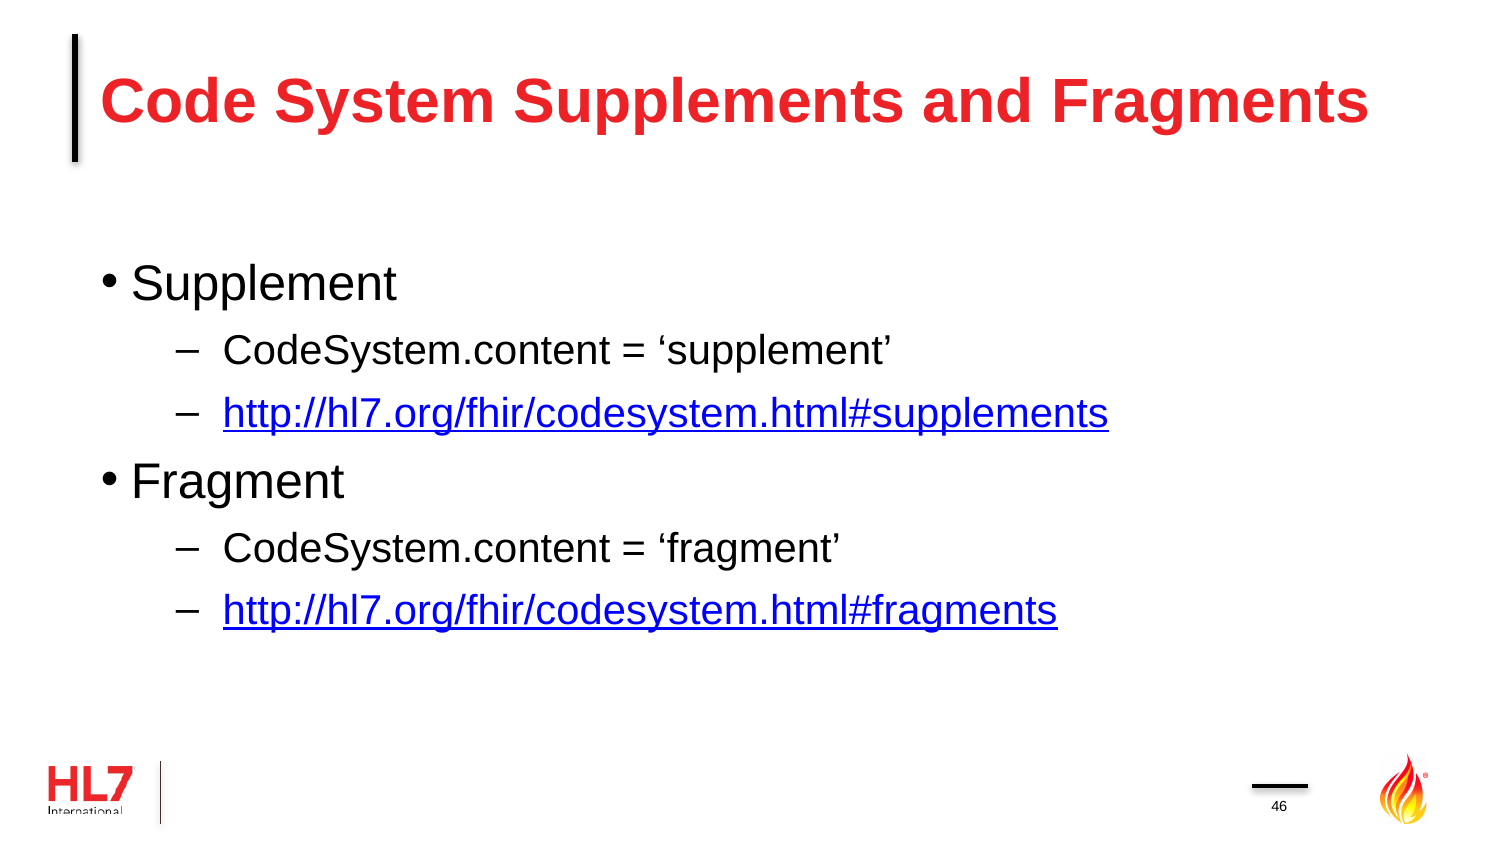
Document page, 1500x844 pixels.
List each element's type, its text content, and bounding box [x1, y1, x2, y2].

slide_number 46 [1257, 788, 1302, 815]
picture [1380, 753, 1428, 824]
list Supplement CodeSystem.content = ‘supplement’ http://hl7.org/fhir/codesystem.html#supplements Fragment CodeSystem.content = ‘fragment’ http://hl7.org/fhir/codesystem.html#fragments [100, 250, 1451, 731]
title Code System Supplements and Fragments [100, 33, 1451, 163]
